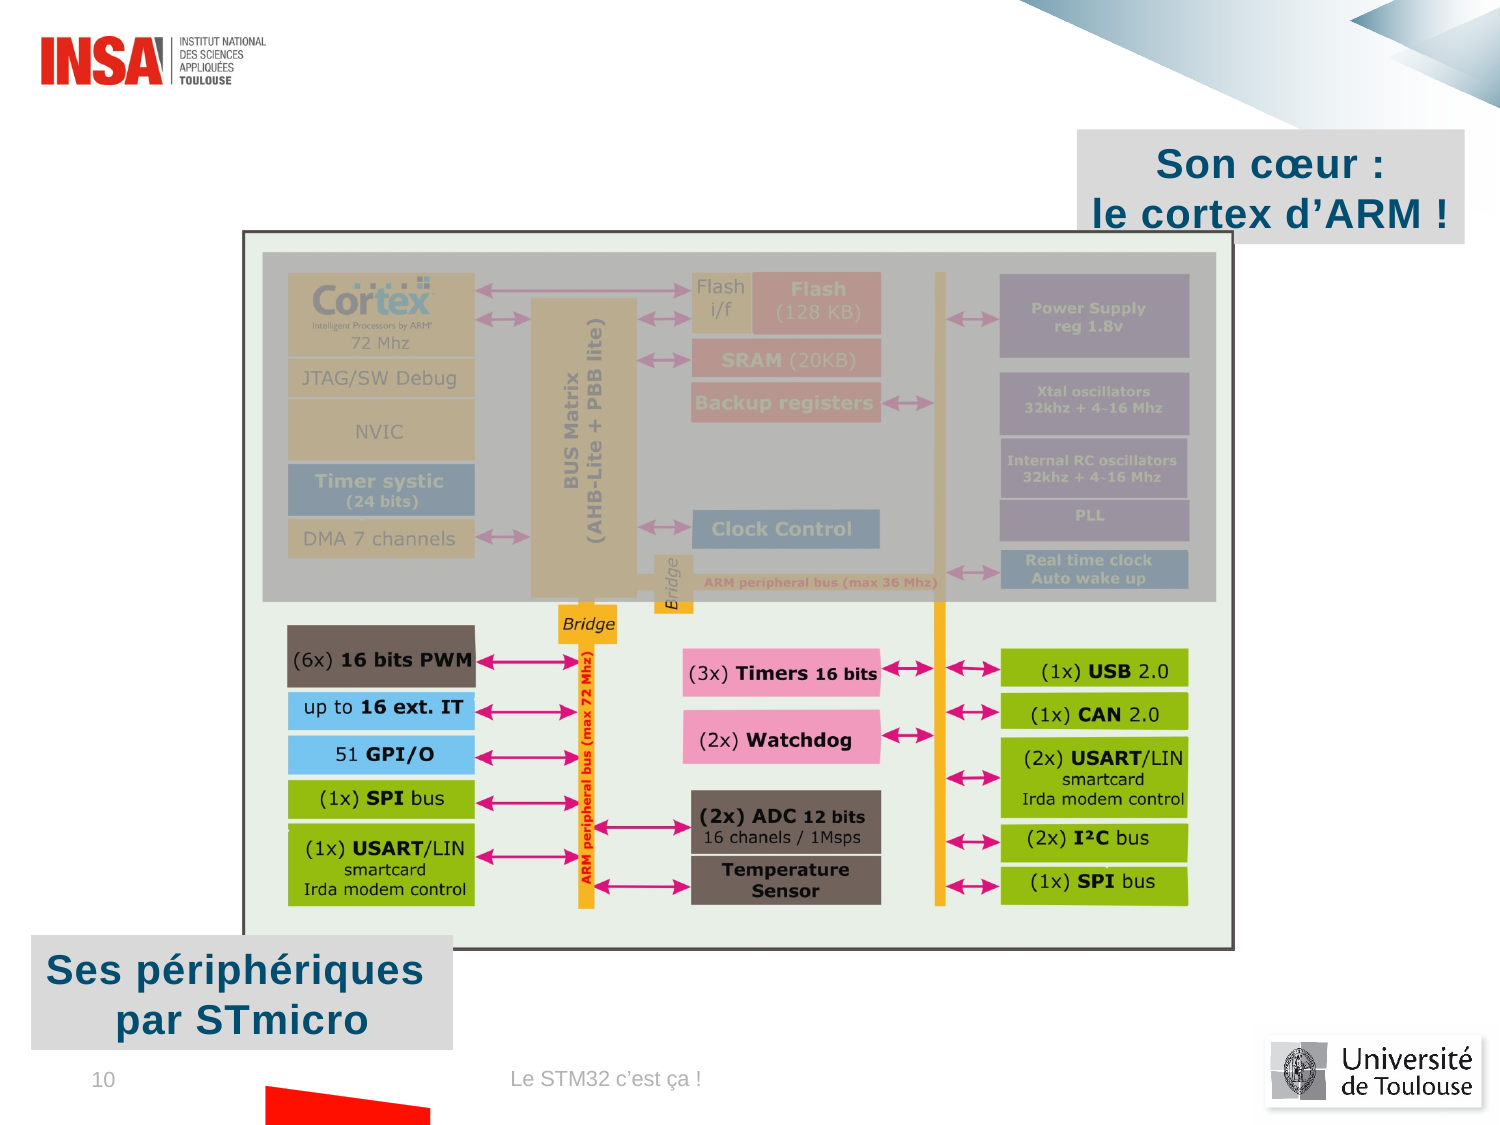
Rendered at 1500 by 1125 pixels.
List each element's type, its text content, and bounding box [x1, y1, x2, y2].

picture [41, 36, 266, 85]
picture [1253, 1023, 1499, 1125]
title Le STM32 c’est ça ! [495, 1058, 1199, 1098]
text_box Ses périphériques par STmicro [31, 935, 454, 1050]
picture [241, 229, 1234, 950]
text_box Son cœur : le cortex d’ARM ! [1076, 129, 1465, 245]
